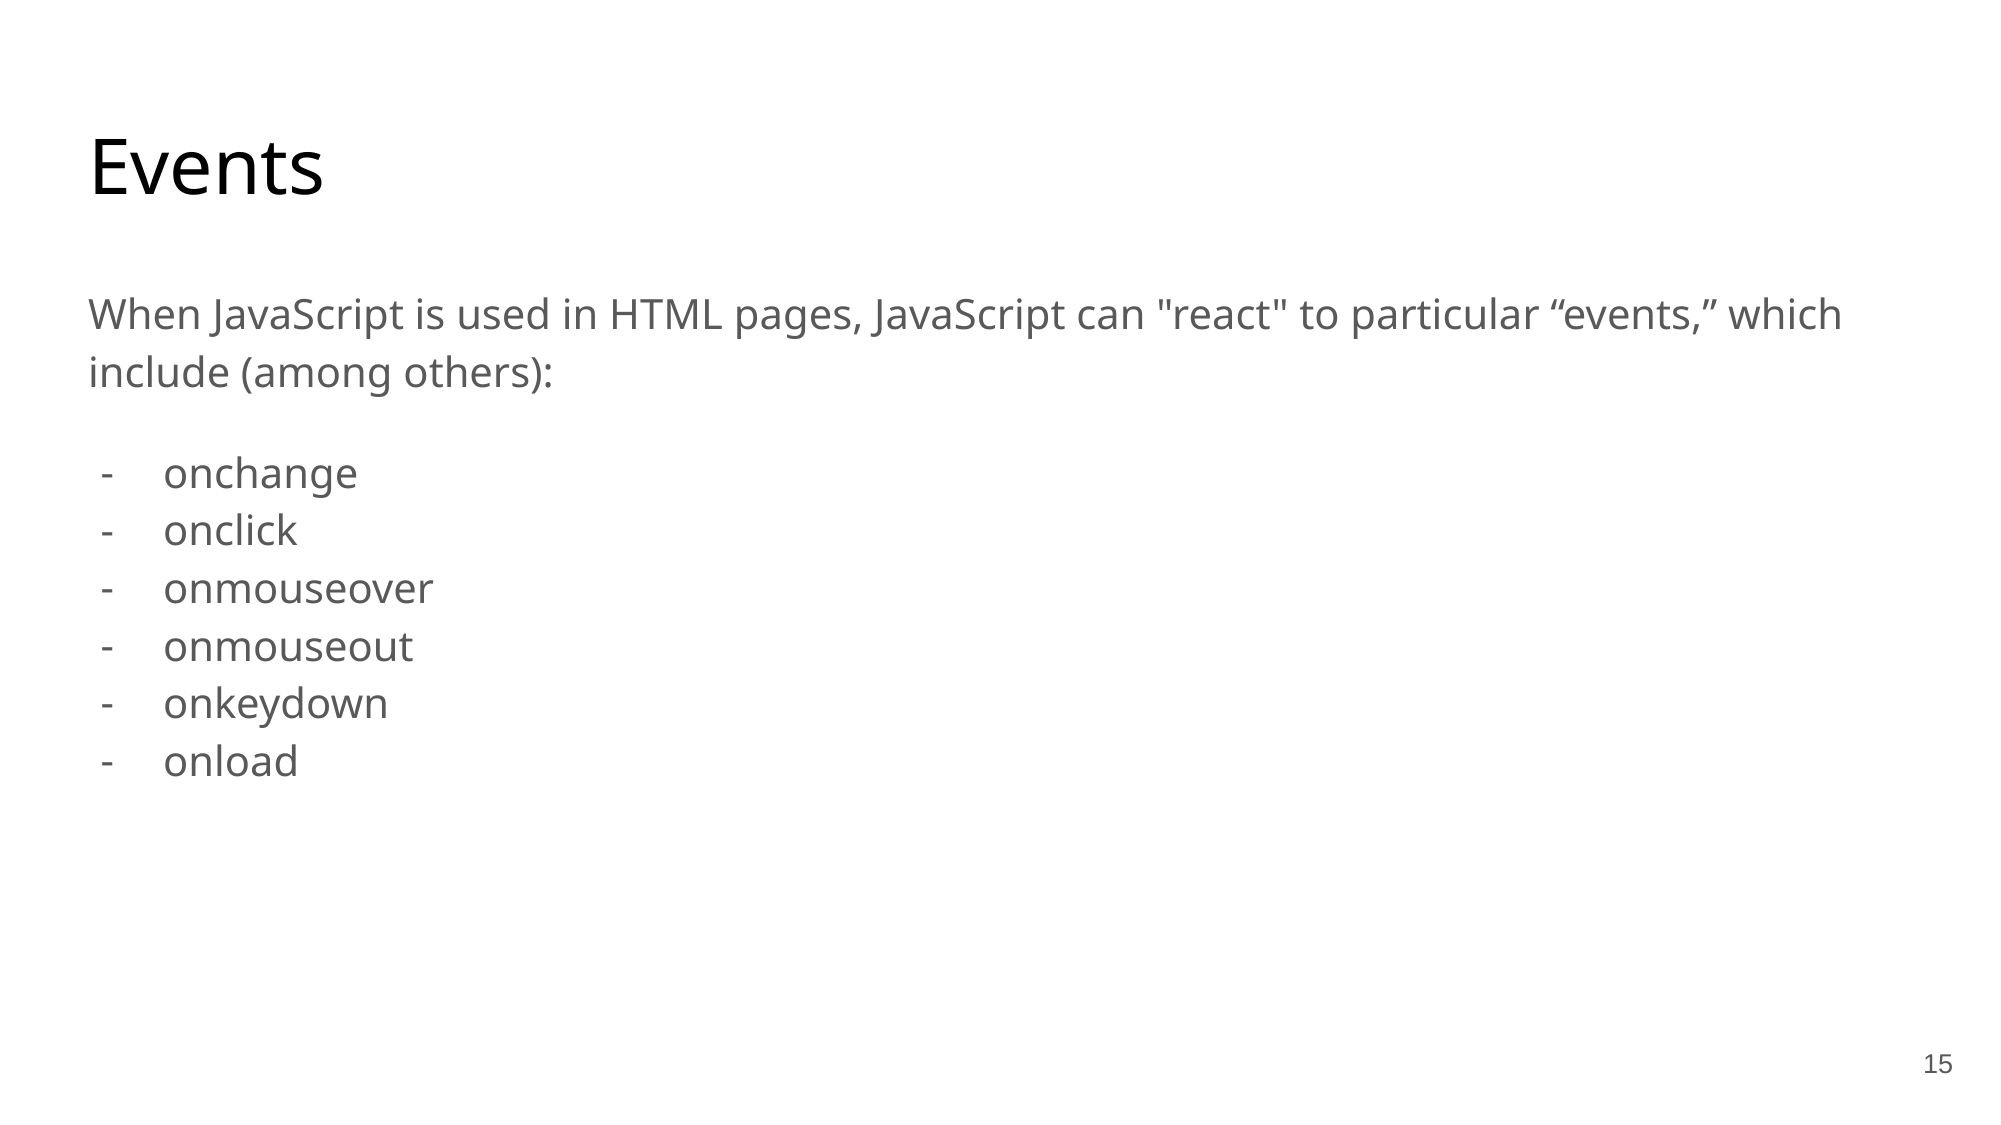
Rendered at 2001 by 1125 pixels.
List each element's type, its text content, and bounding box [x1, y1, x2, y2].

slide_number ‹#› [1853, 1019, 1974, 1106]
list When JavaScript is used in HTML pages, JavaScript can "react" to particular “events,” which include (among others): onchange onclick onmouseover onmouseout onkeydown onload [68, 260, 1932, 1008]
title Events [68, 97, 1932, 223]
